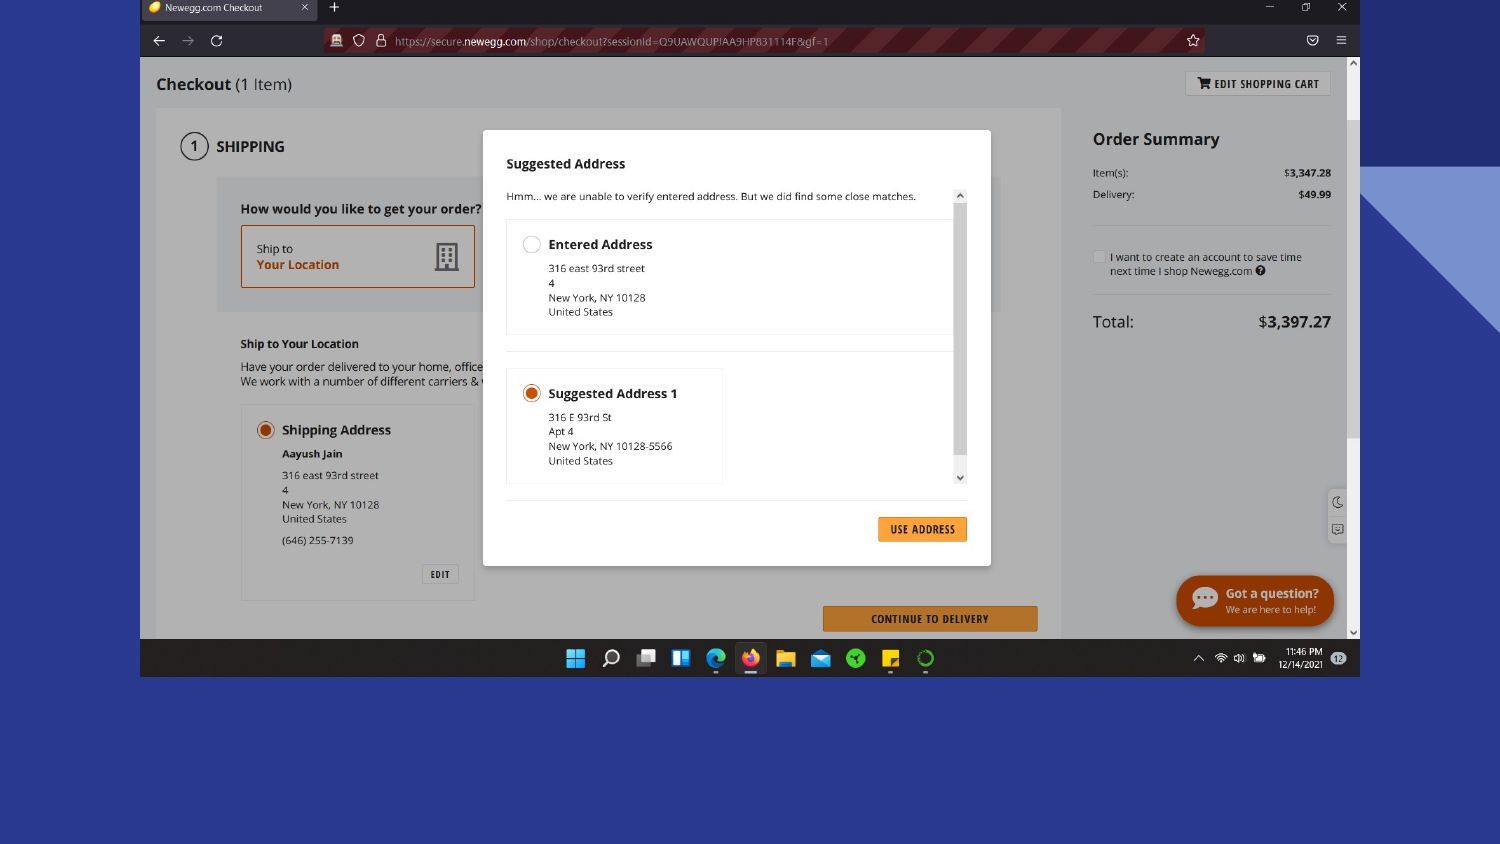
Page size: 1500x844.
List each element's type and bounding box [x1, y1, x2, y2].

picture [139, 0, 1361, 677]
